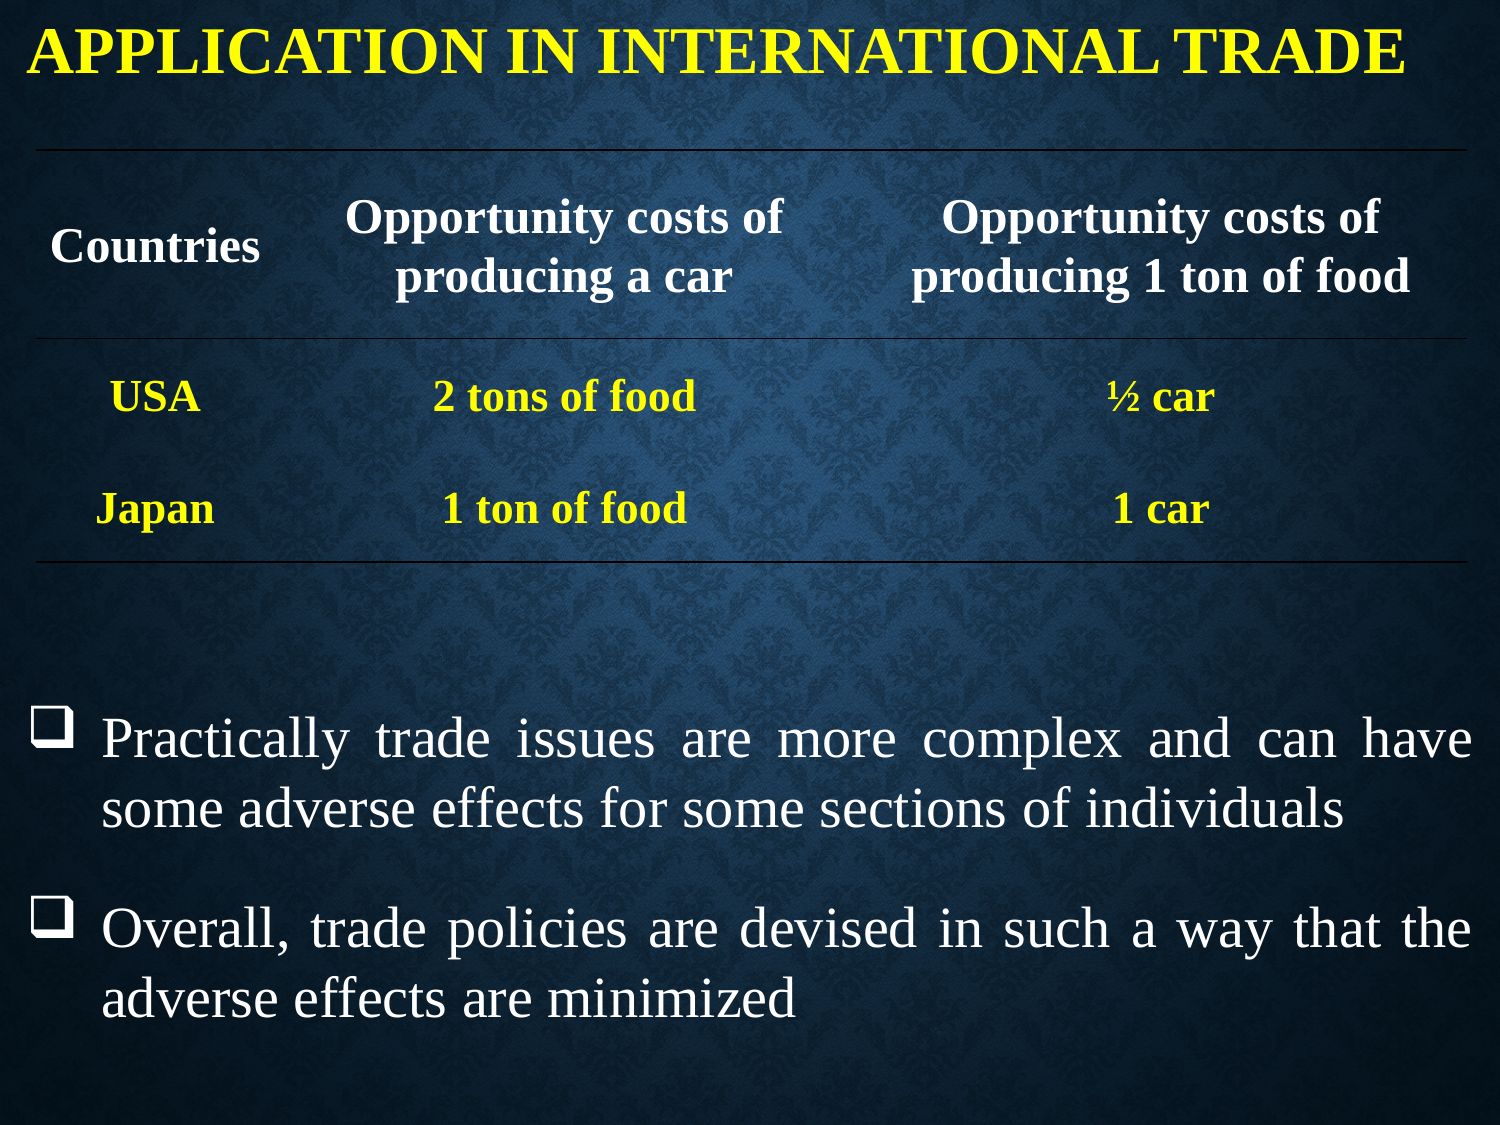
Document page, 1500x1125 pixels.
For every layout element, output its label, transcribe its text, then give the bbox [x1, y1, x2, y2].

table_header Opportunity costs of producing a car [274, 151, 855, 338]
table_header Opportunity costs of producing 1 ton of food [855, 151, 1467, 338]
table_cell ½ car [855, 339, 1467, 450]
table_cell 2 tons of food [274, 339, 855, 450]
table_header Countries [36, 151, 274, 338]
table_cell 1 ton of food [274, 450, 855, 561]
table_cell USA [36, 339, 274, 450]
text_box Practically trade issues are more complex and can have some adverse effects for some sections of individuals Overall, trade policies are devised in such a way that the adverse effects are minimized [11, 691, 1489, 1037]
table_cell Japan [36, 450, 274, 561]
table_cell 1 car [855, 450, 1467, 561]
text_box APPLICATION IN INTERNATIONAL TRADE [11, 0, 1489, 95]
